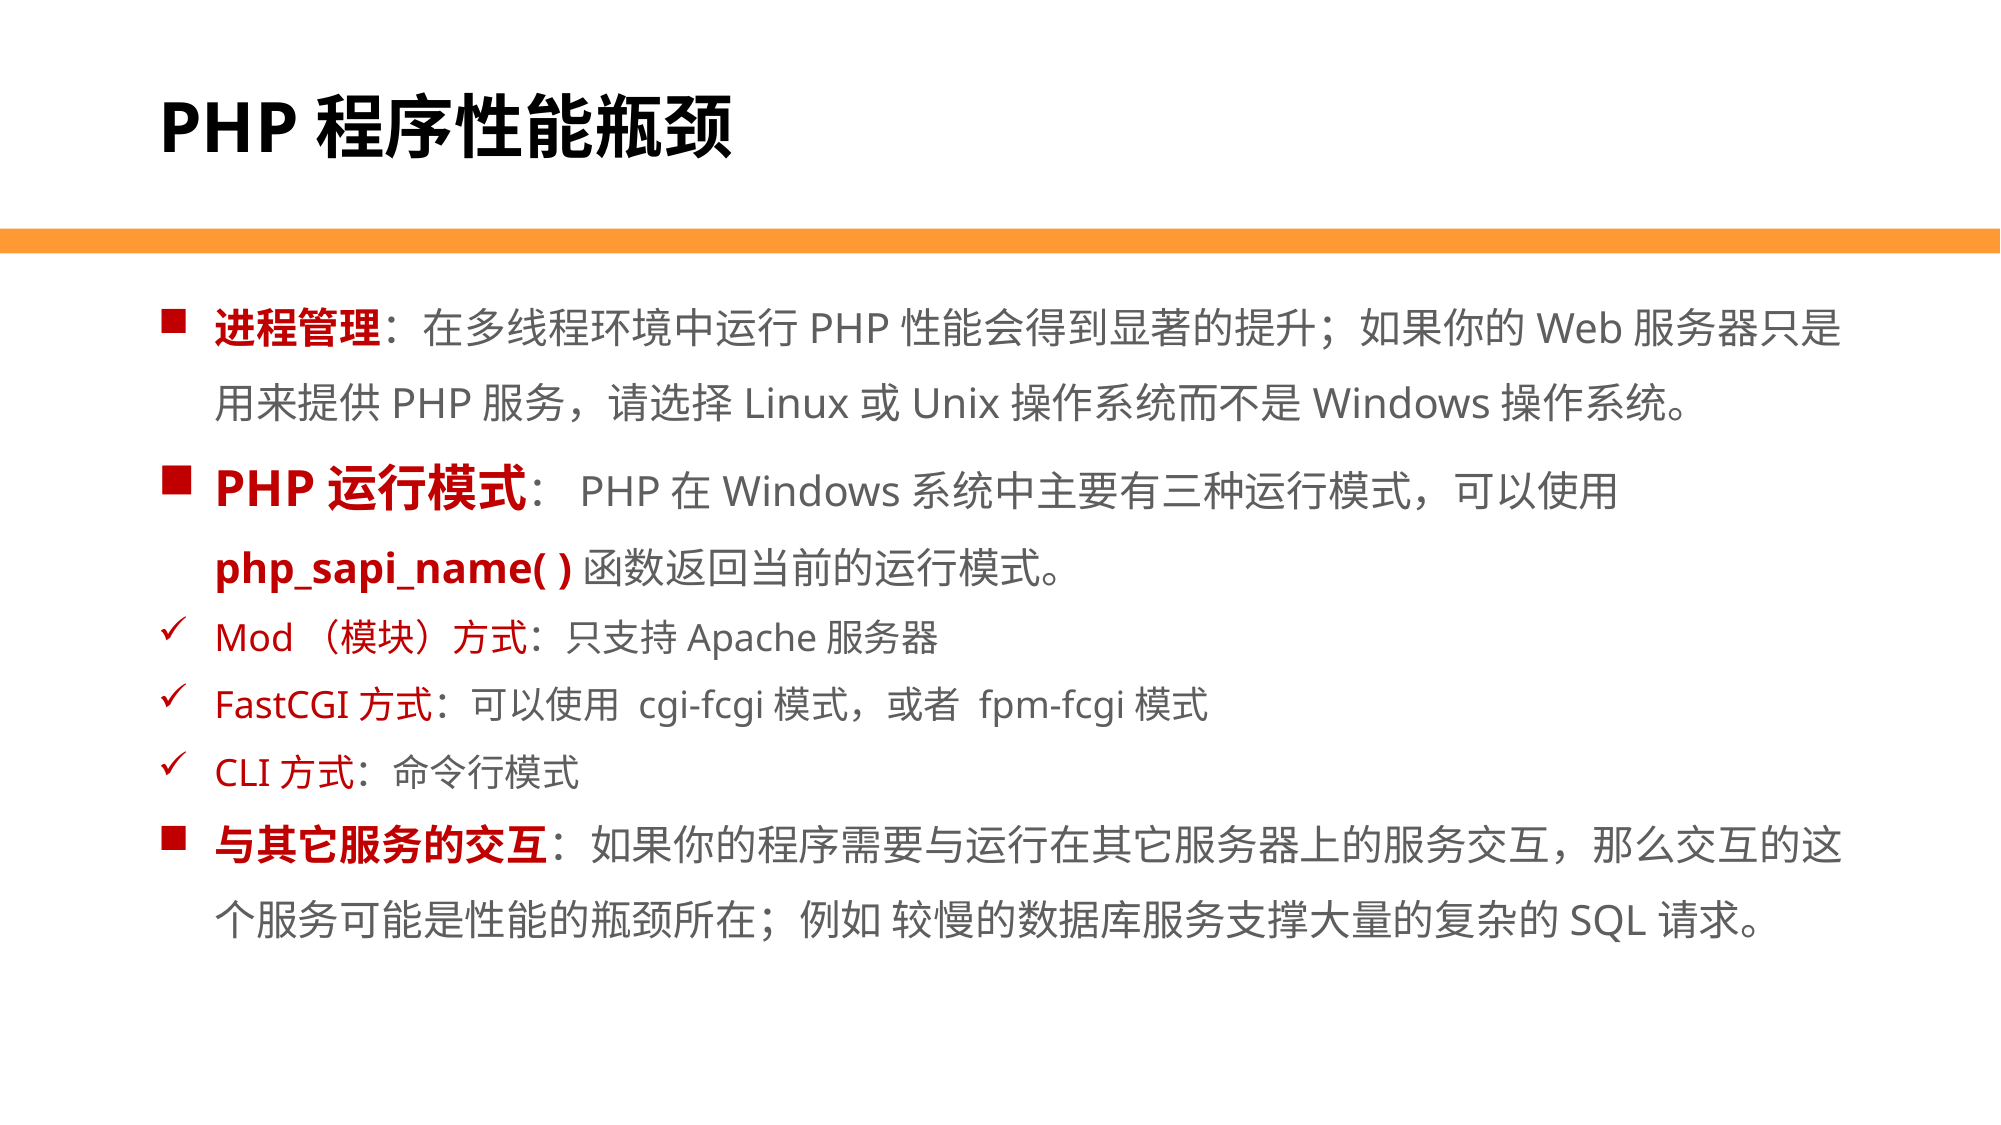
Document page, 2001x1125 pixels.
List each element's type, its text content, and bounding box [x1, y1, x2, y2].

list PHP程序性能瓶颈 [149, 84, 1388, 198]
text_box 进程管理：在多线程环境中运行PHP性能会得到显著的提升；如果你的Web服务器只是用来提供PHP服务，请选择Linux或Unix操作系统而不是Windows操作系统。 PHP运行模式：PHP在Windows系统中主要有三种运行模式，可以使用 php_sapi_name( )函数返回当前的运行模式。 Mod（模块）方式：只支持Apache服务器 FastCGI方式：可以使用 cgi-fcgi模式，或者 fpm-fcgi模式 CLI方式：命令行模式 与其它服务的交互：如果你的程序需要与运行在其它服务器上的服务交互，那么交互的这个服务可能是性能的瓶颈所在；例如 较慢的数据库服务支撑大量的复杂的SQL请求。 [150, 268, 1859, 952]
